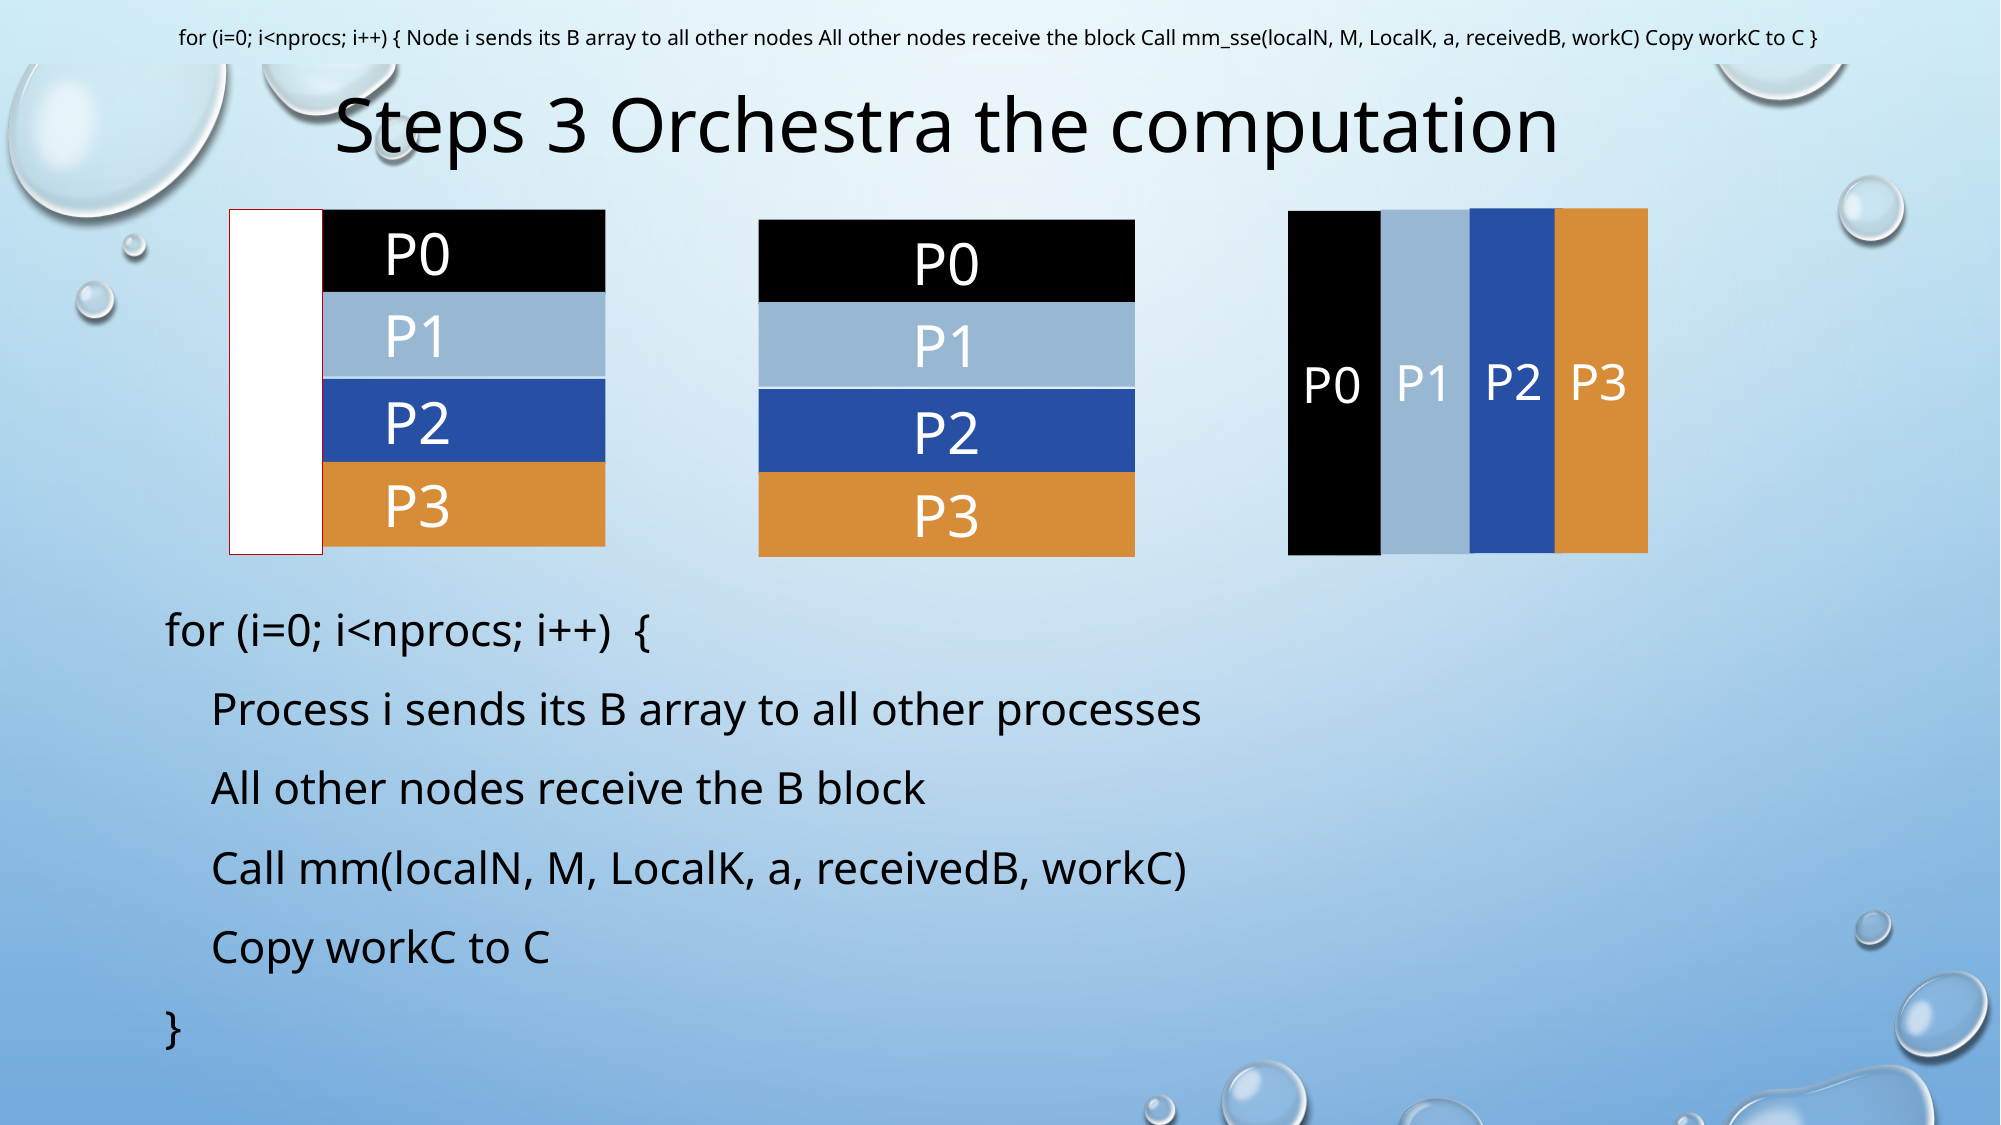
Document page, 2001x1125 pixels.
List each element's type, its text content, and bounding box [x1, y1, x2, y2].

text_box P3 [758, 472, 1135, 557]
text_box P1 [323, 291, 606, 377]
text_box P0 [1288, 210, 1382, 556]
text_box P2 [758, 389, 1135, 472]
text_box P0 [323, 209, 606, 291]
title Steps 3 Orchestra the computation [107, 35, 1808, 221]
text_box P3 [1554, 208, 1648, 554]
list for (i=0; i<nprocs; i++) { Process i sends its B array to all other processes All other nodes receive the B block Call mm(localN, M, LocalK, a, receivedB, workC) Copy workC to C } [149, 583, 1850, 1064]
text_box P1 [1380, 209, 1474, 555]
text_box P3 [323, 461, 606, 547]
picture [0, 64, 2000, 1125]
text_box P0 [758, 219, 1135, 302]
text_box for (i=0; i<nprocs; i++) { Node i sends its B array to all other nodes All other nodes receive the block Call mm_sse(localN, M, LocalK, a, receivedB, workC) Copy workC to C } [163, 17, 1837, 58]
text_box a3 [0, 0, 2000, 64]
text_box P0 [229, 209, 323, 555]
text_box P2 [323, 378, 606, 461]
text_box P1 [758, 302, 1135, 387]
text_box P2 [1469, 208, 1554, 554]
